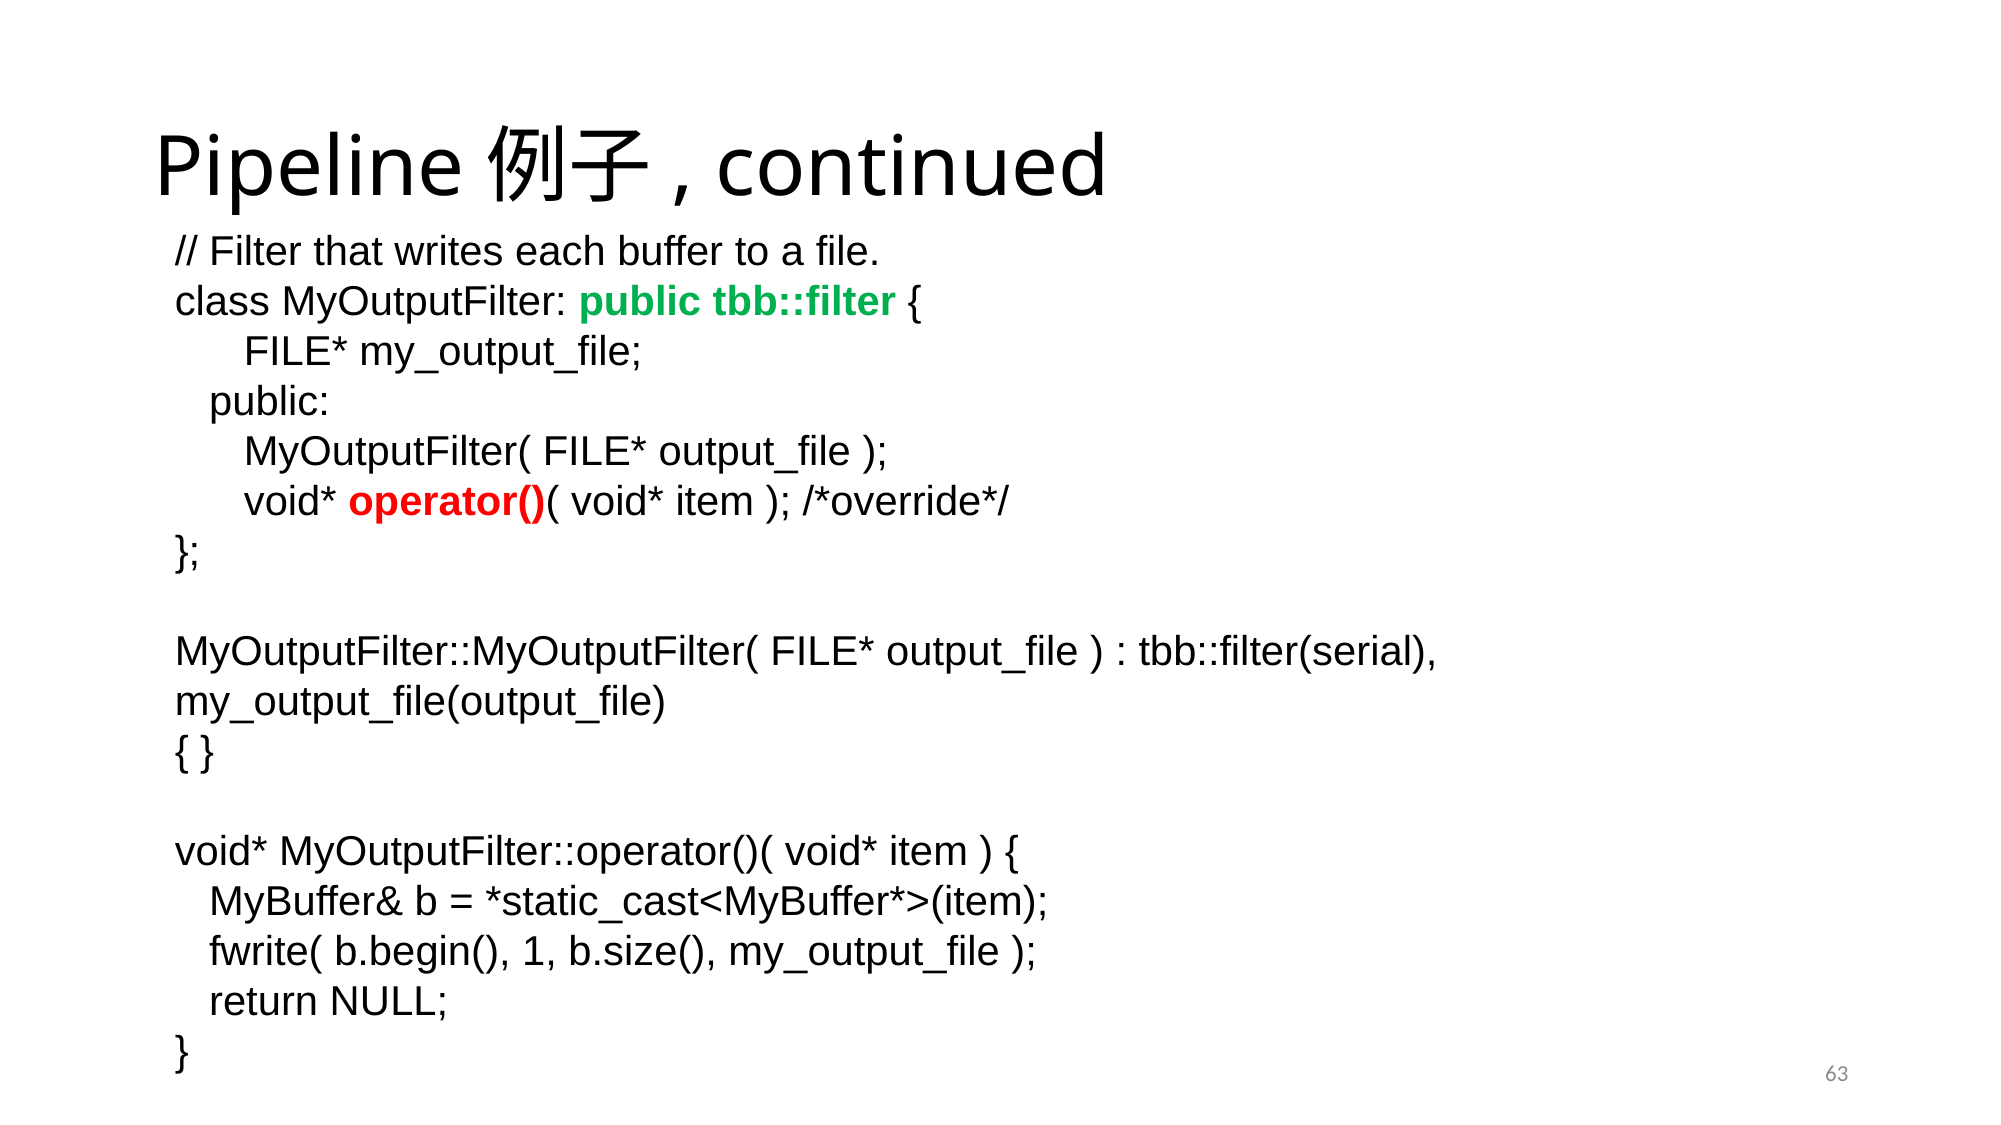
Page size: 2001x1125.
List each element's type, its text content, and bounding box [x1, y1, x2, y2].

title Pipeline例子, continued [138, 60, 1864, 278]
slide_number 63 [1413, 1042, 1864, 1103]
text_box // Filter that writes each buffer to a file. class MyOutputFilter: public tbb::filter { FILE* my_output_file; public: MyOutputFilter( FILE* output_file ); void* operator()( void* item ); /*override*/ }; MyOutputFilter::MyOutputFilter( FILE* output_file ) : tbb::filter(serial), my_output_file(output_file) { } void* MyOutputFilter::operator()( void* item ) { MyBuffer& b = *static_cast<MyBuffer*>(item); fwrite( b.begin(), 1, b.size(), my_output_file ); return NULL; } [159, 216, 1863, 1082]
